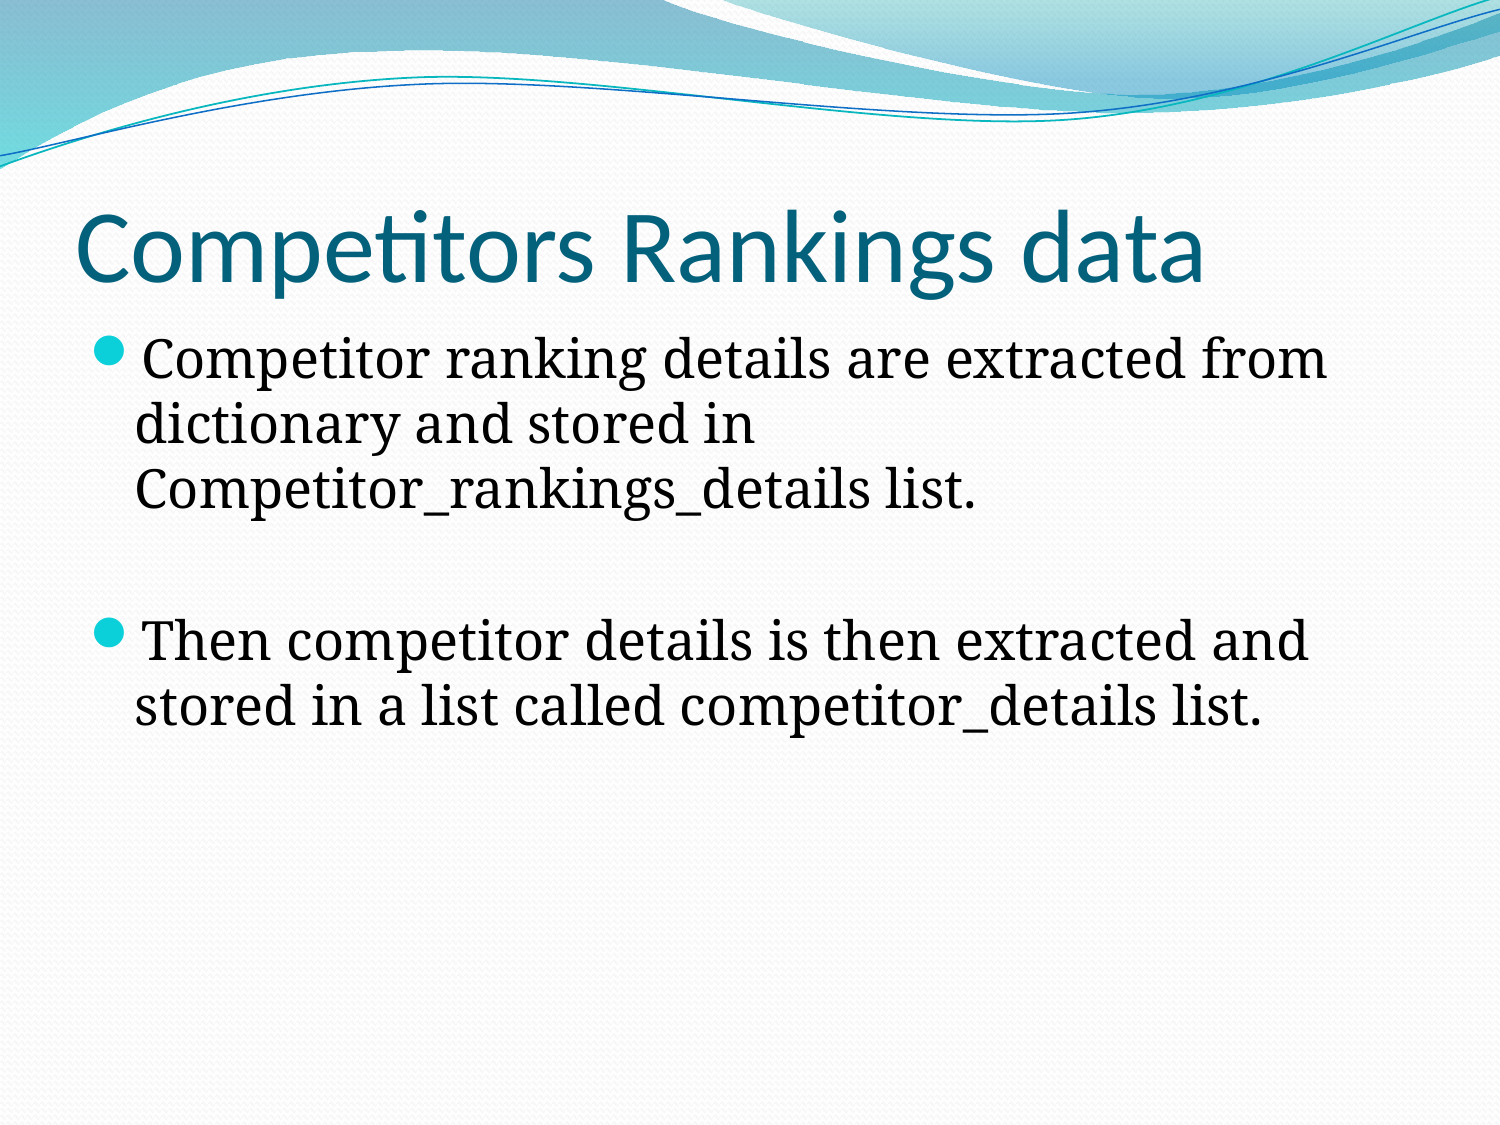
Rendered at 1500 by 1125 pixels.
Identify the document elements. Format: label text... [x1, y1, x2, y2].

title Competitors Rankings data [75, 115, 1425, 303]
list Competitor ranking details are extracted from dictionary and stored in Competitor_rankings_details list. Then competitor details is then extracted and stored in a list called competitor_details list. [75, 317, 1425, 1038]
